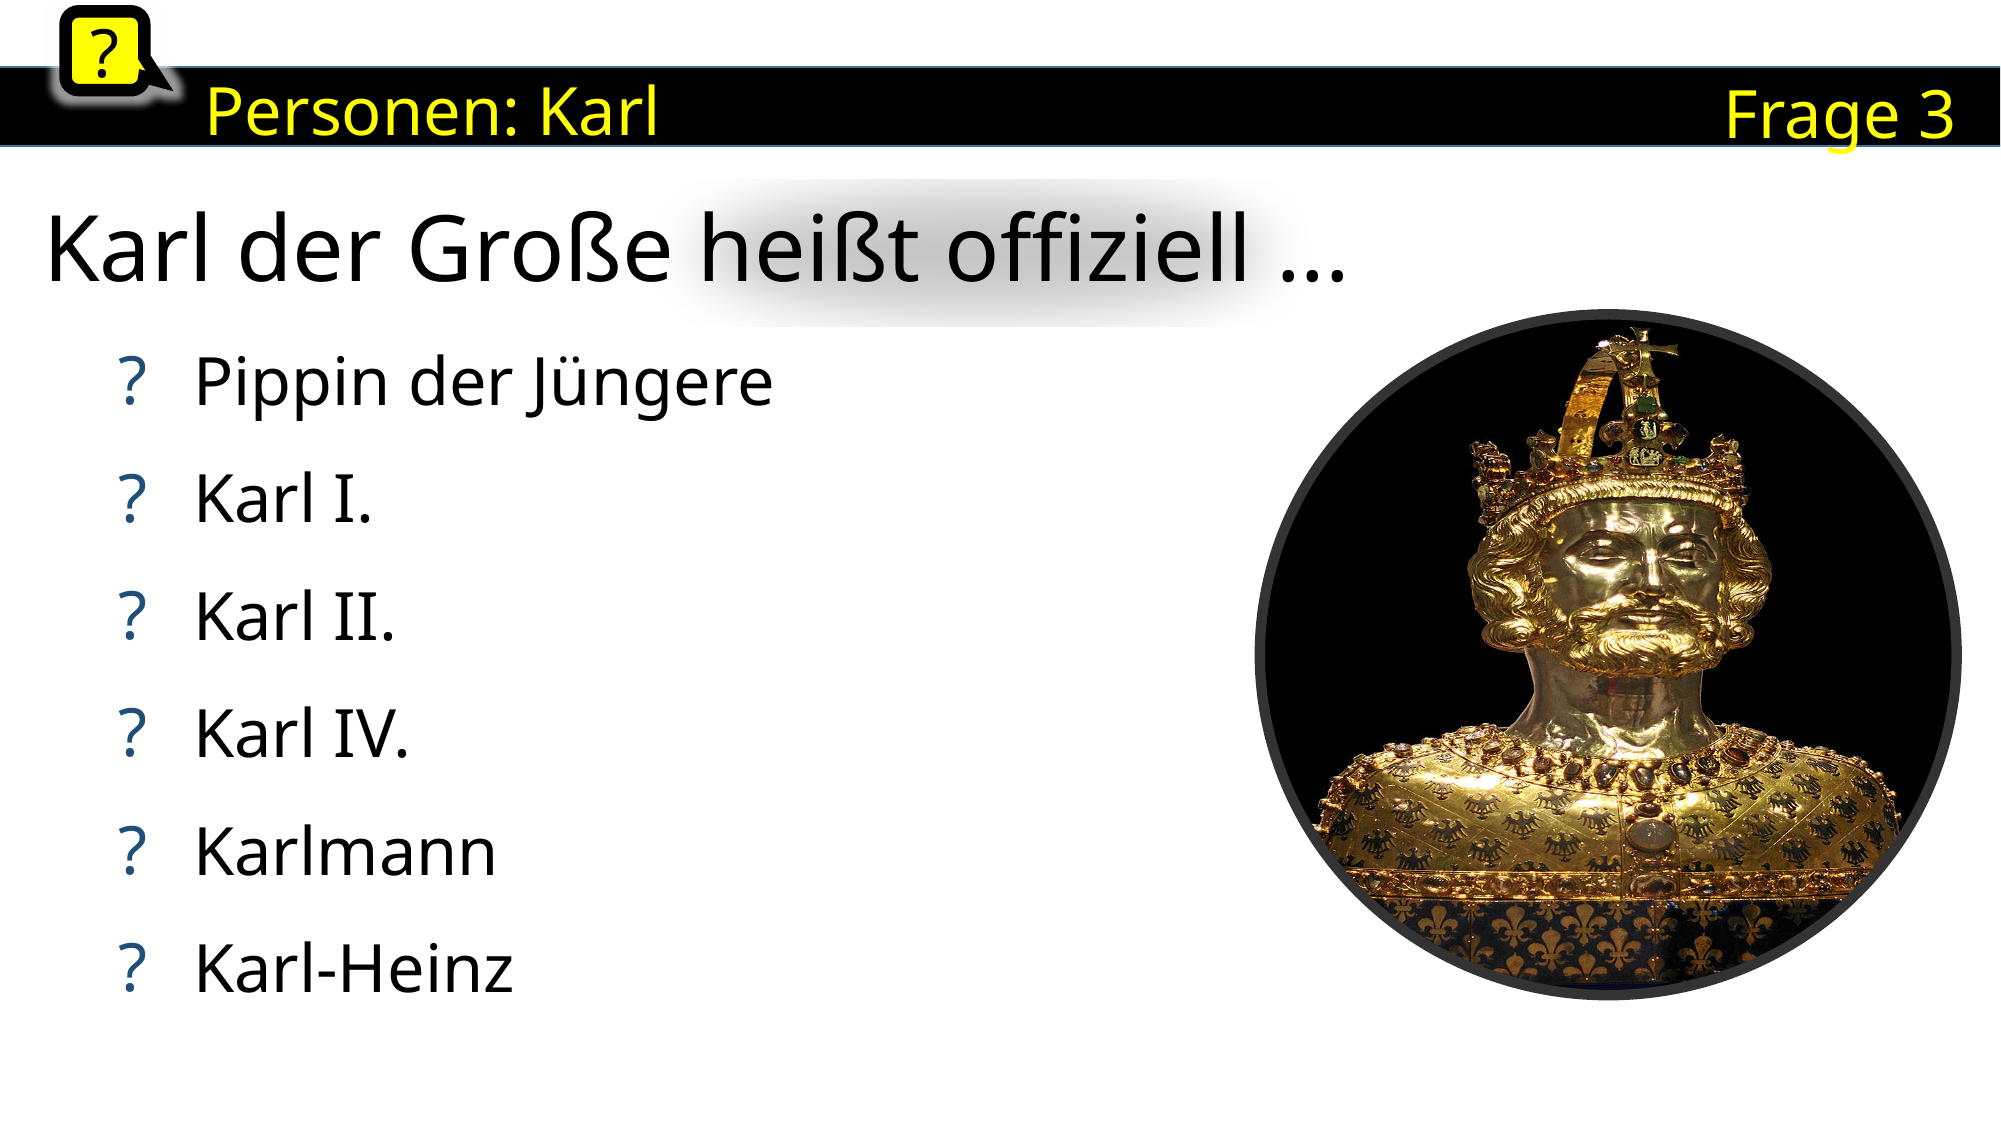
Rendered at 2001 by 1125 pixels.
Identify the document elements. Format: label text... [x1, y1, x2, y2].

text_box [185, 570, 407, 651]
title Personen: Karl [204, 48, 1432, 179]
text_box [185, 686, 429, 766]
text_box [185, 455, 382, 536]
text_box [185, 340, 813, 421]
slide_number Frage 3 [1552, 48, 1957, 179]
picture [1259, 314, 1957, 996]
text_box [185, 801, 505, 881]
list Karl der Große heißt offiziell ... Pippin der Jüngere Karl I. Karl II. Karl IV. Karlmann Karl-Heinz [43, 202, 1957, 1077]
text_box [185, 916, 535, 997]
